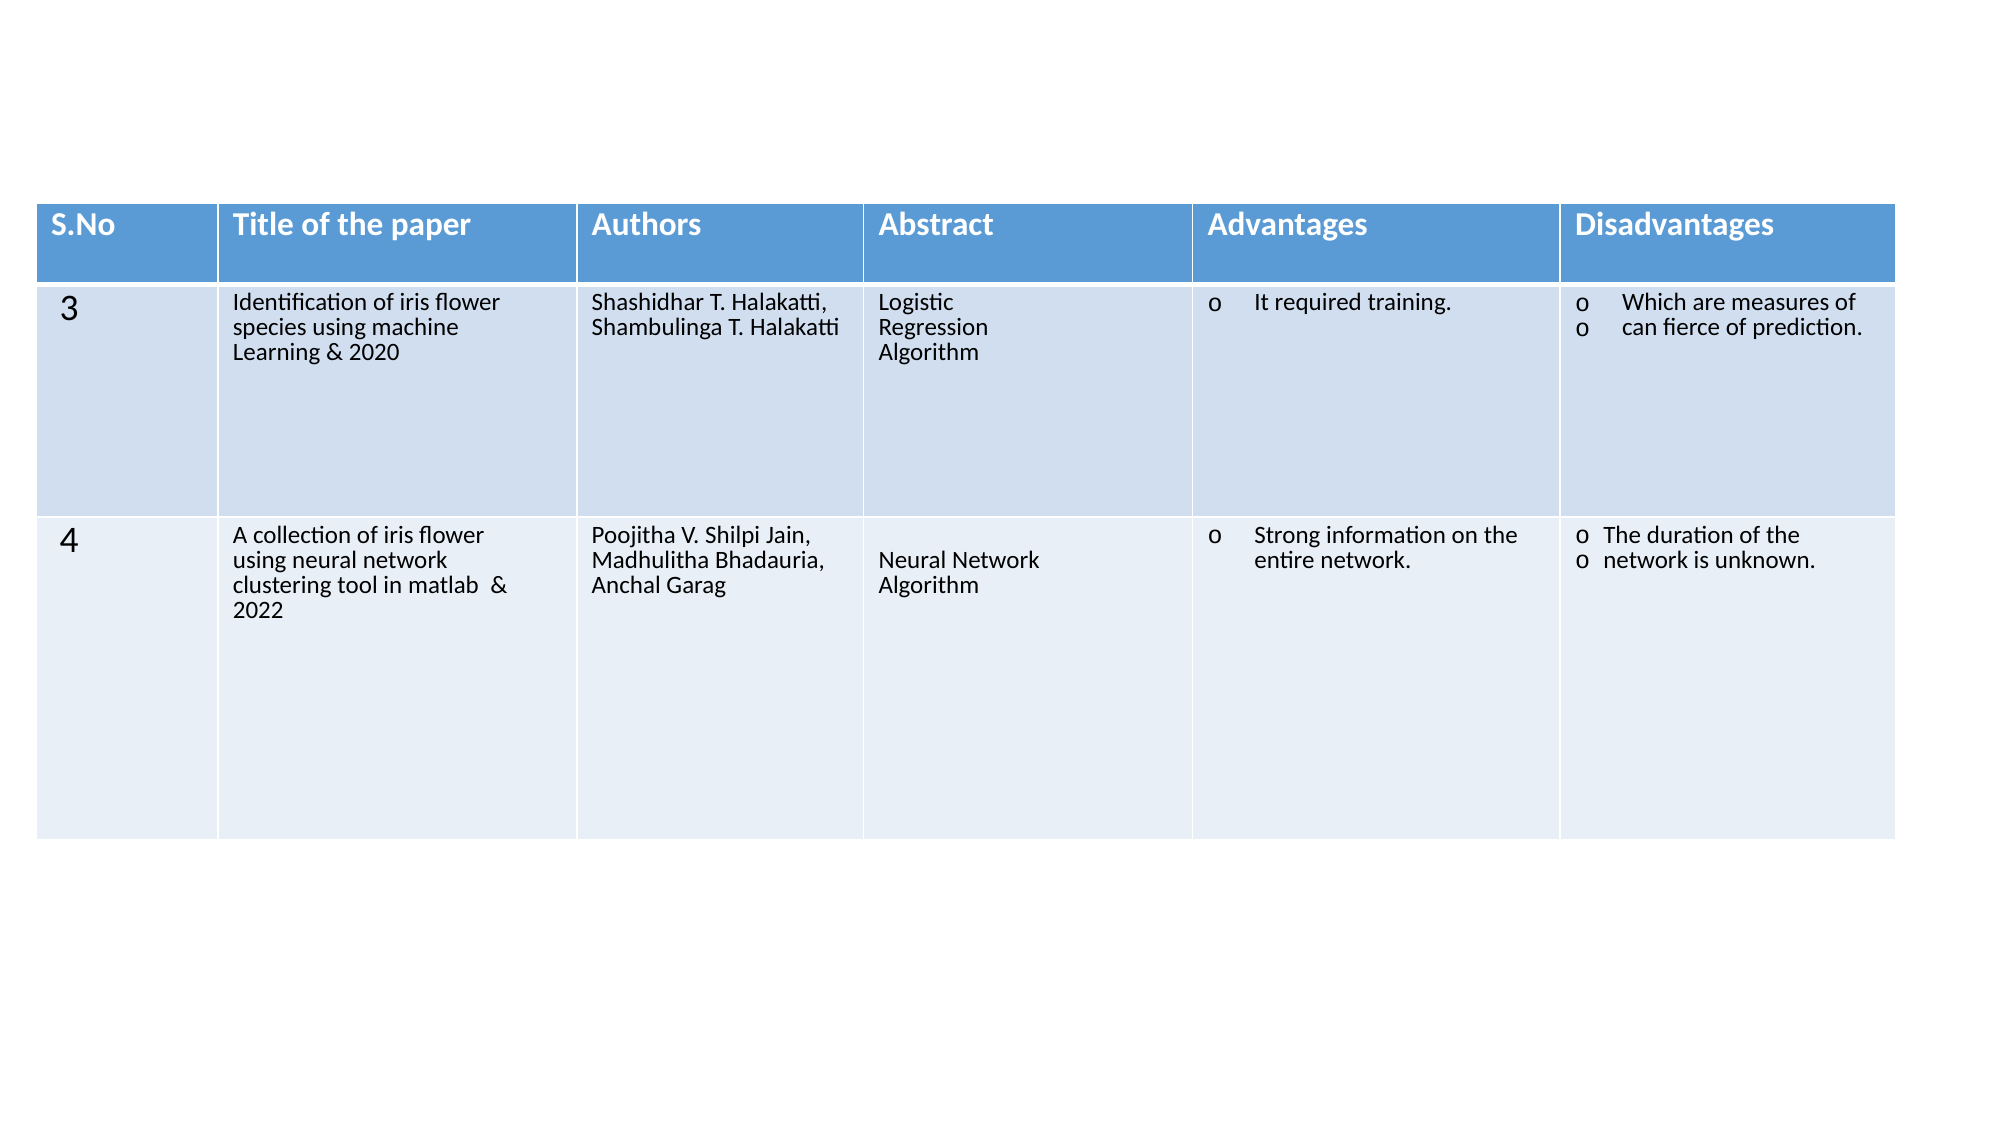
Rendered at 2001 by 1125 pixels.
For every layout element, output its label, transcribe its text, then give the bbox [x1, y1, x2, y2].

table_cell Shashidhar T. Halakatti, Shambulinga T. Halakatti [578, 287, 863, 516]
table_header Advantages [1193, 204, 1559, 282]
table_cell A collection of iris flower using neural network clustering tool in matlab & 2022 [219, 518, 576, 839]
table_header Authors [578, 204, 863, 282]
table_header S.No [37, 204, 217, 282]
table_cell Neural Network Algorithm [864, 518, 1192, 839]
table_cell It required training. [1193, 287, 1559, 516]
table_header Title of the paper [219, 204, 576, 282]
table_cell 3 [37, 287, 217, 516]
table_cell Logistic Regression Algorithm [864, 287, 1192, 516]
table_header Disadvantages [1561, 204, 1895, 282]
table_cell Poojitha V. Shilpi Jain, Madhulitha Bhadauria, Anchal Garag [578, 518, 863, 839]
table_cell Identification of iris flower species using machine Learning & 2020 [219, 287, 576, 516]
table_cell Strong information on the entire network. [1193, 518, 1559, 839]
table_header Abstract [864, 204, 1192, 282]
table_cell Which are measures of can fierce of prediction. [1561, 287, 1895, 516]
table_cell 4 [37, 518, 217, 839]
table_cell The duration of the network is unknown. [1561, 518, 1895, 839]
